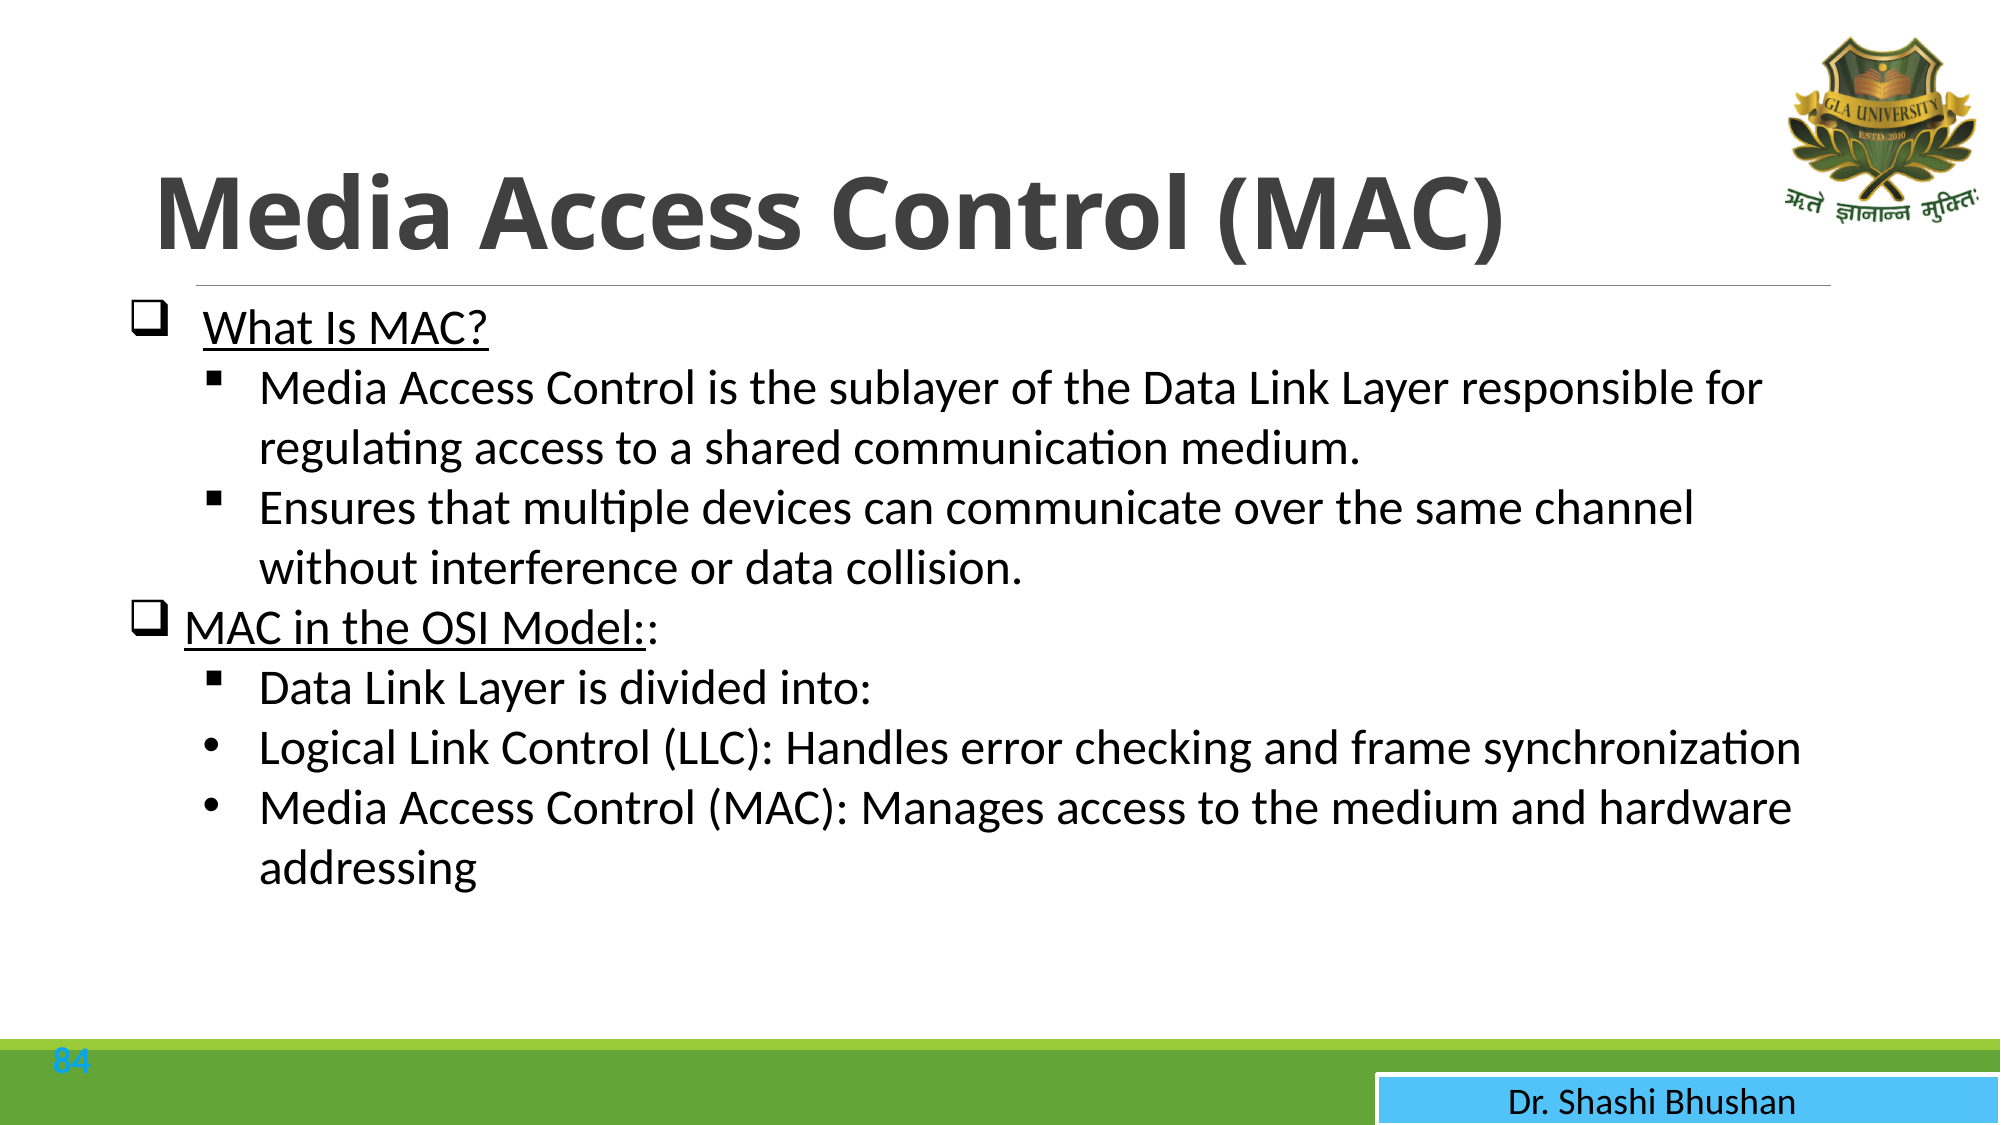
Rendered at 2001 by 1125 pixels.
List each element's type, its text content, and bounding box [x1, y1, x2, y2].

text_box [1929, 1072, 2000, 1125]
text_box Dr. Shashi Bhushan [1377, 1069, 1929, 1125]
text_box 84 [30, 1019, 113, 1097]
text_box What Is MAC? Media Access Control is the sublayer of the Data Link Layer responsible for regulating access to a shared communication medium. Ensures that multiple devices can communicate over the same channel without interference or data collision. MAC in the OSI Model:: Data Link Layer is divided into: Logical Link Control (LLC): Handles error checking and frame synchronization Media Access Control (MAC): Manages access to the medium and hardware addressing [112, 286, 1863, 902]
picture [1784, 35, 1979, 224]
title Media Access Control (MAC) [137, 59, 1754, 278]
